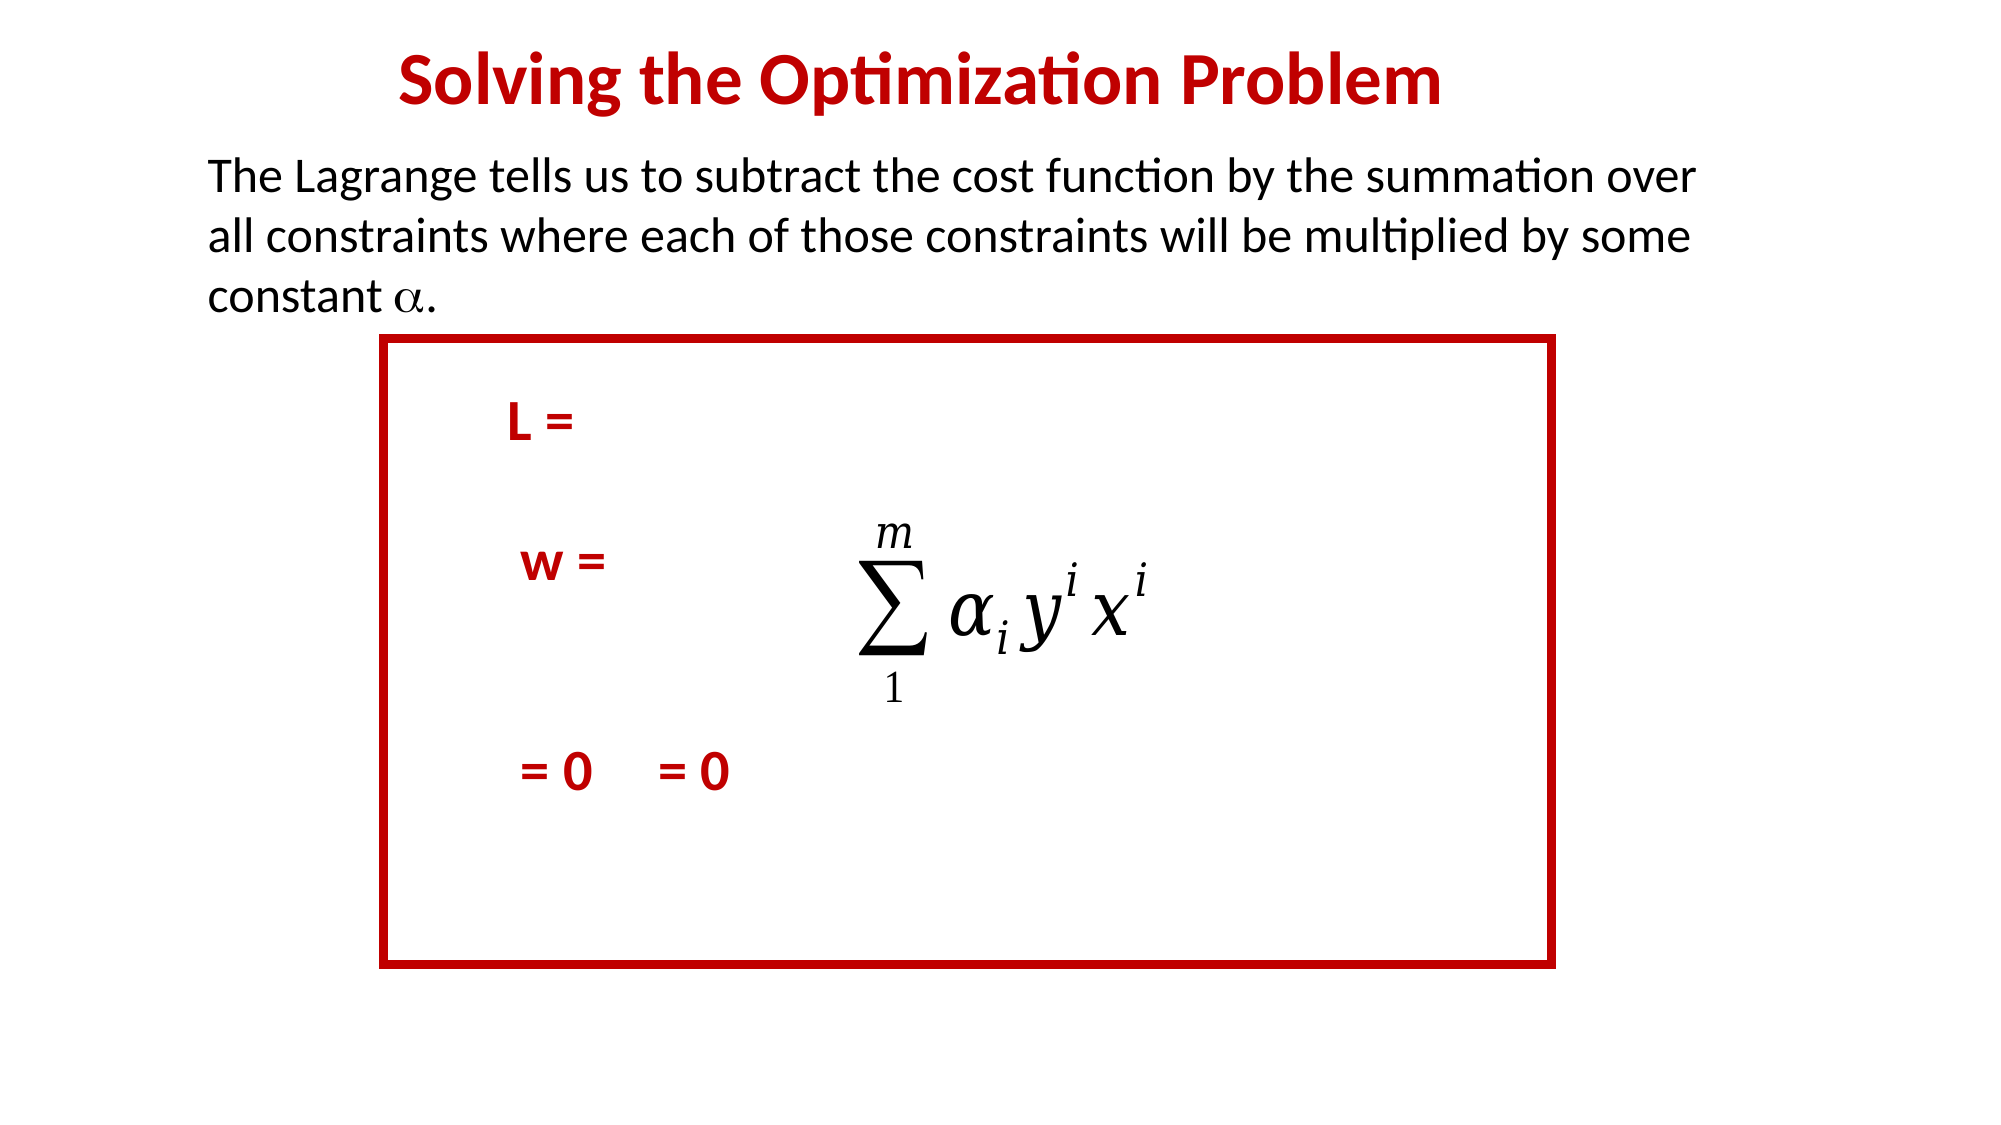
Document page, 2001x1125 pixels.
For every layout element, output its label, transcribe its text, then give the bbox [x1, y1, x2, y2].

text_box Solving the Optimization Problem [383, 1, 1659, 149]
text_box [382, 337, 1552, 966]
